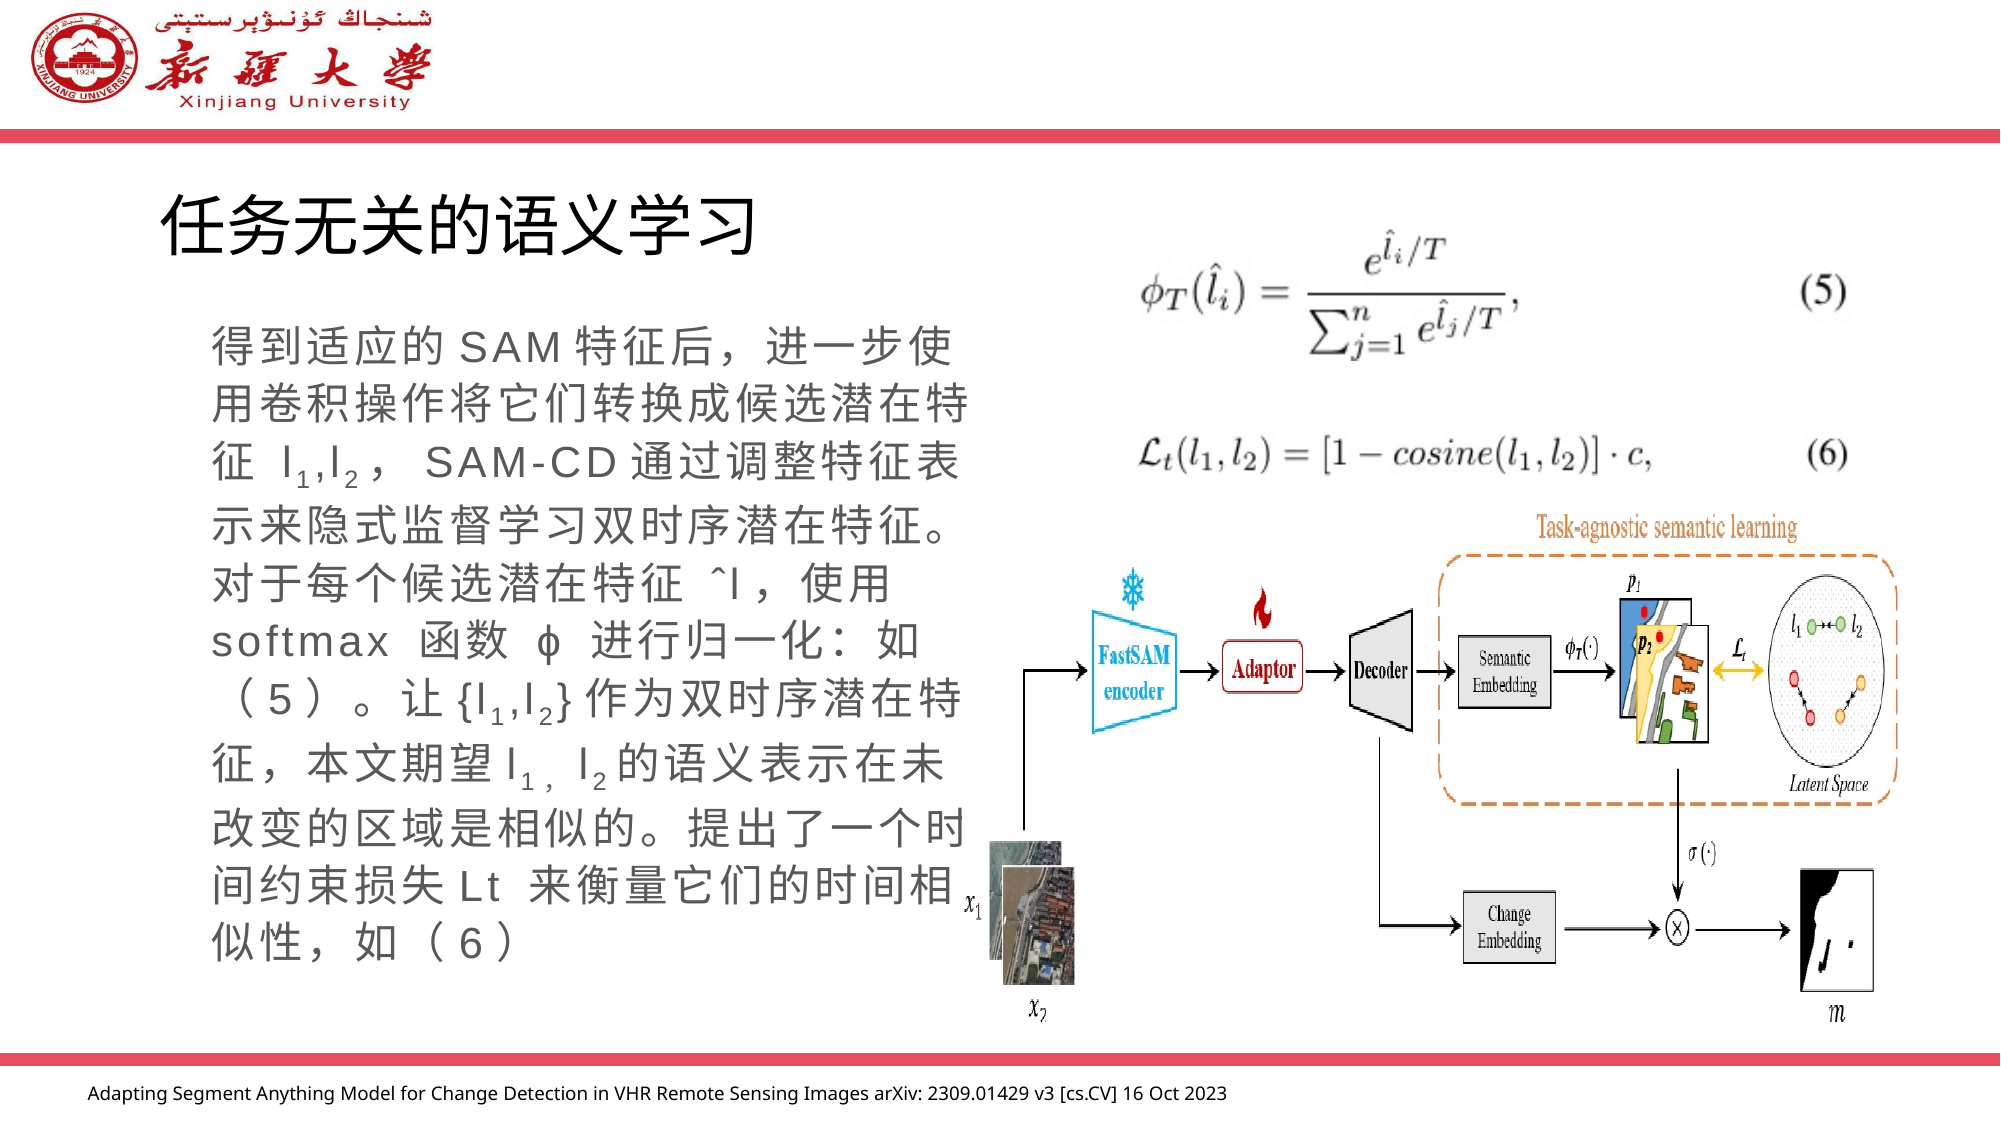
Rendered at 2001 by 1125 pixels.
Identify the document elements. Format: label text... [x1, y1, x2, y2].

text_box [0, 129, 2000, 143]
text_box [0, 1053, 2000, 1066]
picture [1125, 224, 1857, 361]
text_box 任务无关的语义学习 [37, 176, 882, 262]
picture [961, 509, 1899, 1023]
picture [1125, 429, 1857, 476]
picture [0, 0, 482, 131]
text_box Adapting Segment Anything Model for Change Detection in VHR Remote Sensing Images arXiv: 2309.01429 v3 [cs.CV] 16 Oct 2023 [72, 1073, 1997, 1114]
subtitle 得到适应的SAM特征后，进一步使用卷积操作将它们转换成候选潜在特征 l1,l2，SAM-CD通过调整特征表示来隐式监督学习双时序潜在特征。对于每个候选潜在特征 ˆl，使用 softmax 函数 ϕ 进行归一化：如（5）。让{l1,l2}作为双时序潜在特征，本文期望l1，l2的语义表示在未改变的区域是相似的。提出了一个时间约束损失Lt 来衡量它们的时间相似性，如（6） [196, 305, 1001, 977]
